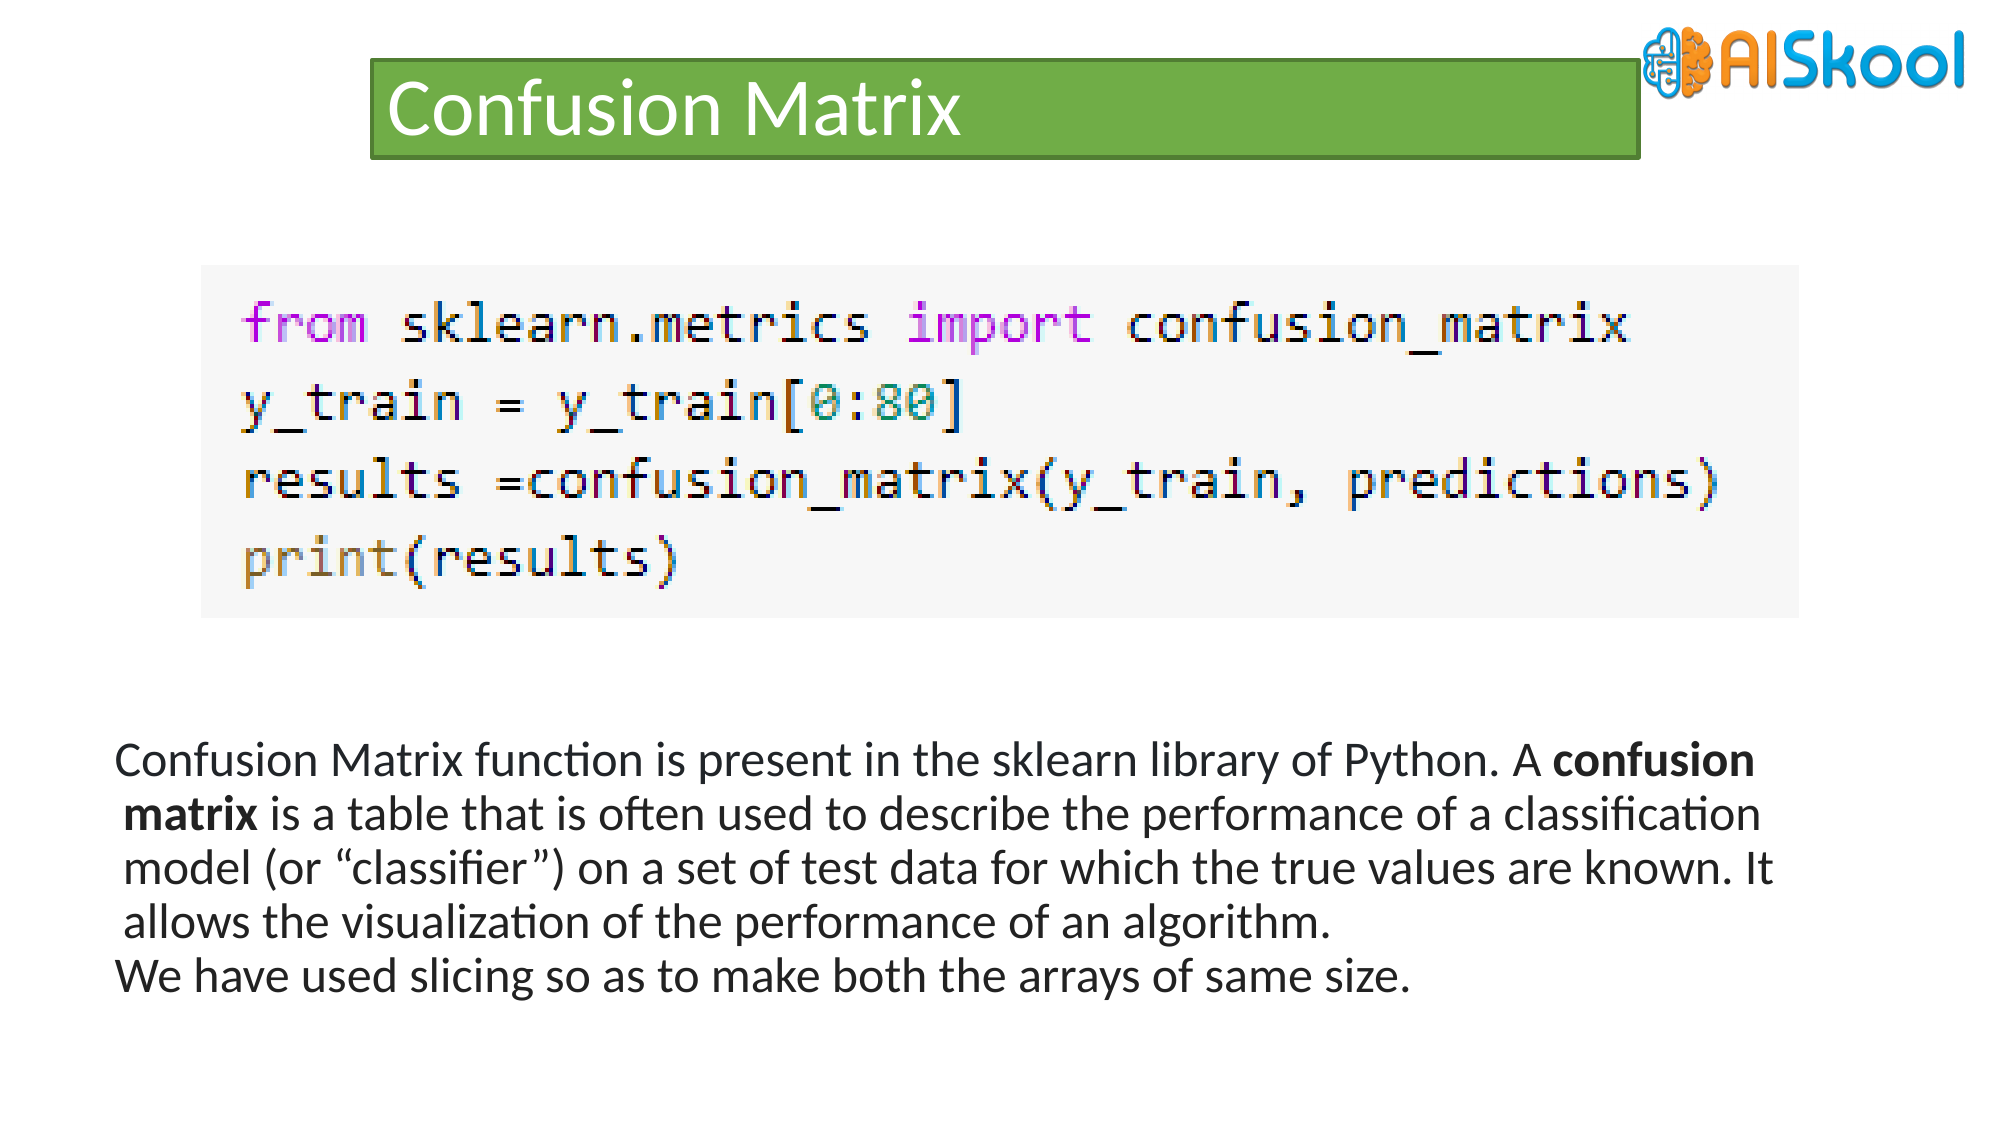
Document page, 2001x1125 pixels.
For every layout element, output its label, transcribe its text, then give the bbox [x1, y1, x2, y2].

list Confusion Matrix function is present in the sklearn library of Python. A confusion matrix is a table that is often used to describe the performance of a classification model (or “classifier”) on a set of test data for which the true values are known. It allows the visualization of the performance of an algorithm. We have used slicing so as to make both the arrays of same size. [70, 725, 1901, 1058]
picture [201, 265, 1799, 618]
title Confusion Matrix [372, 59, 1639, 158]
picture [1641, 23, 1967, 101]
